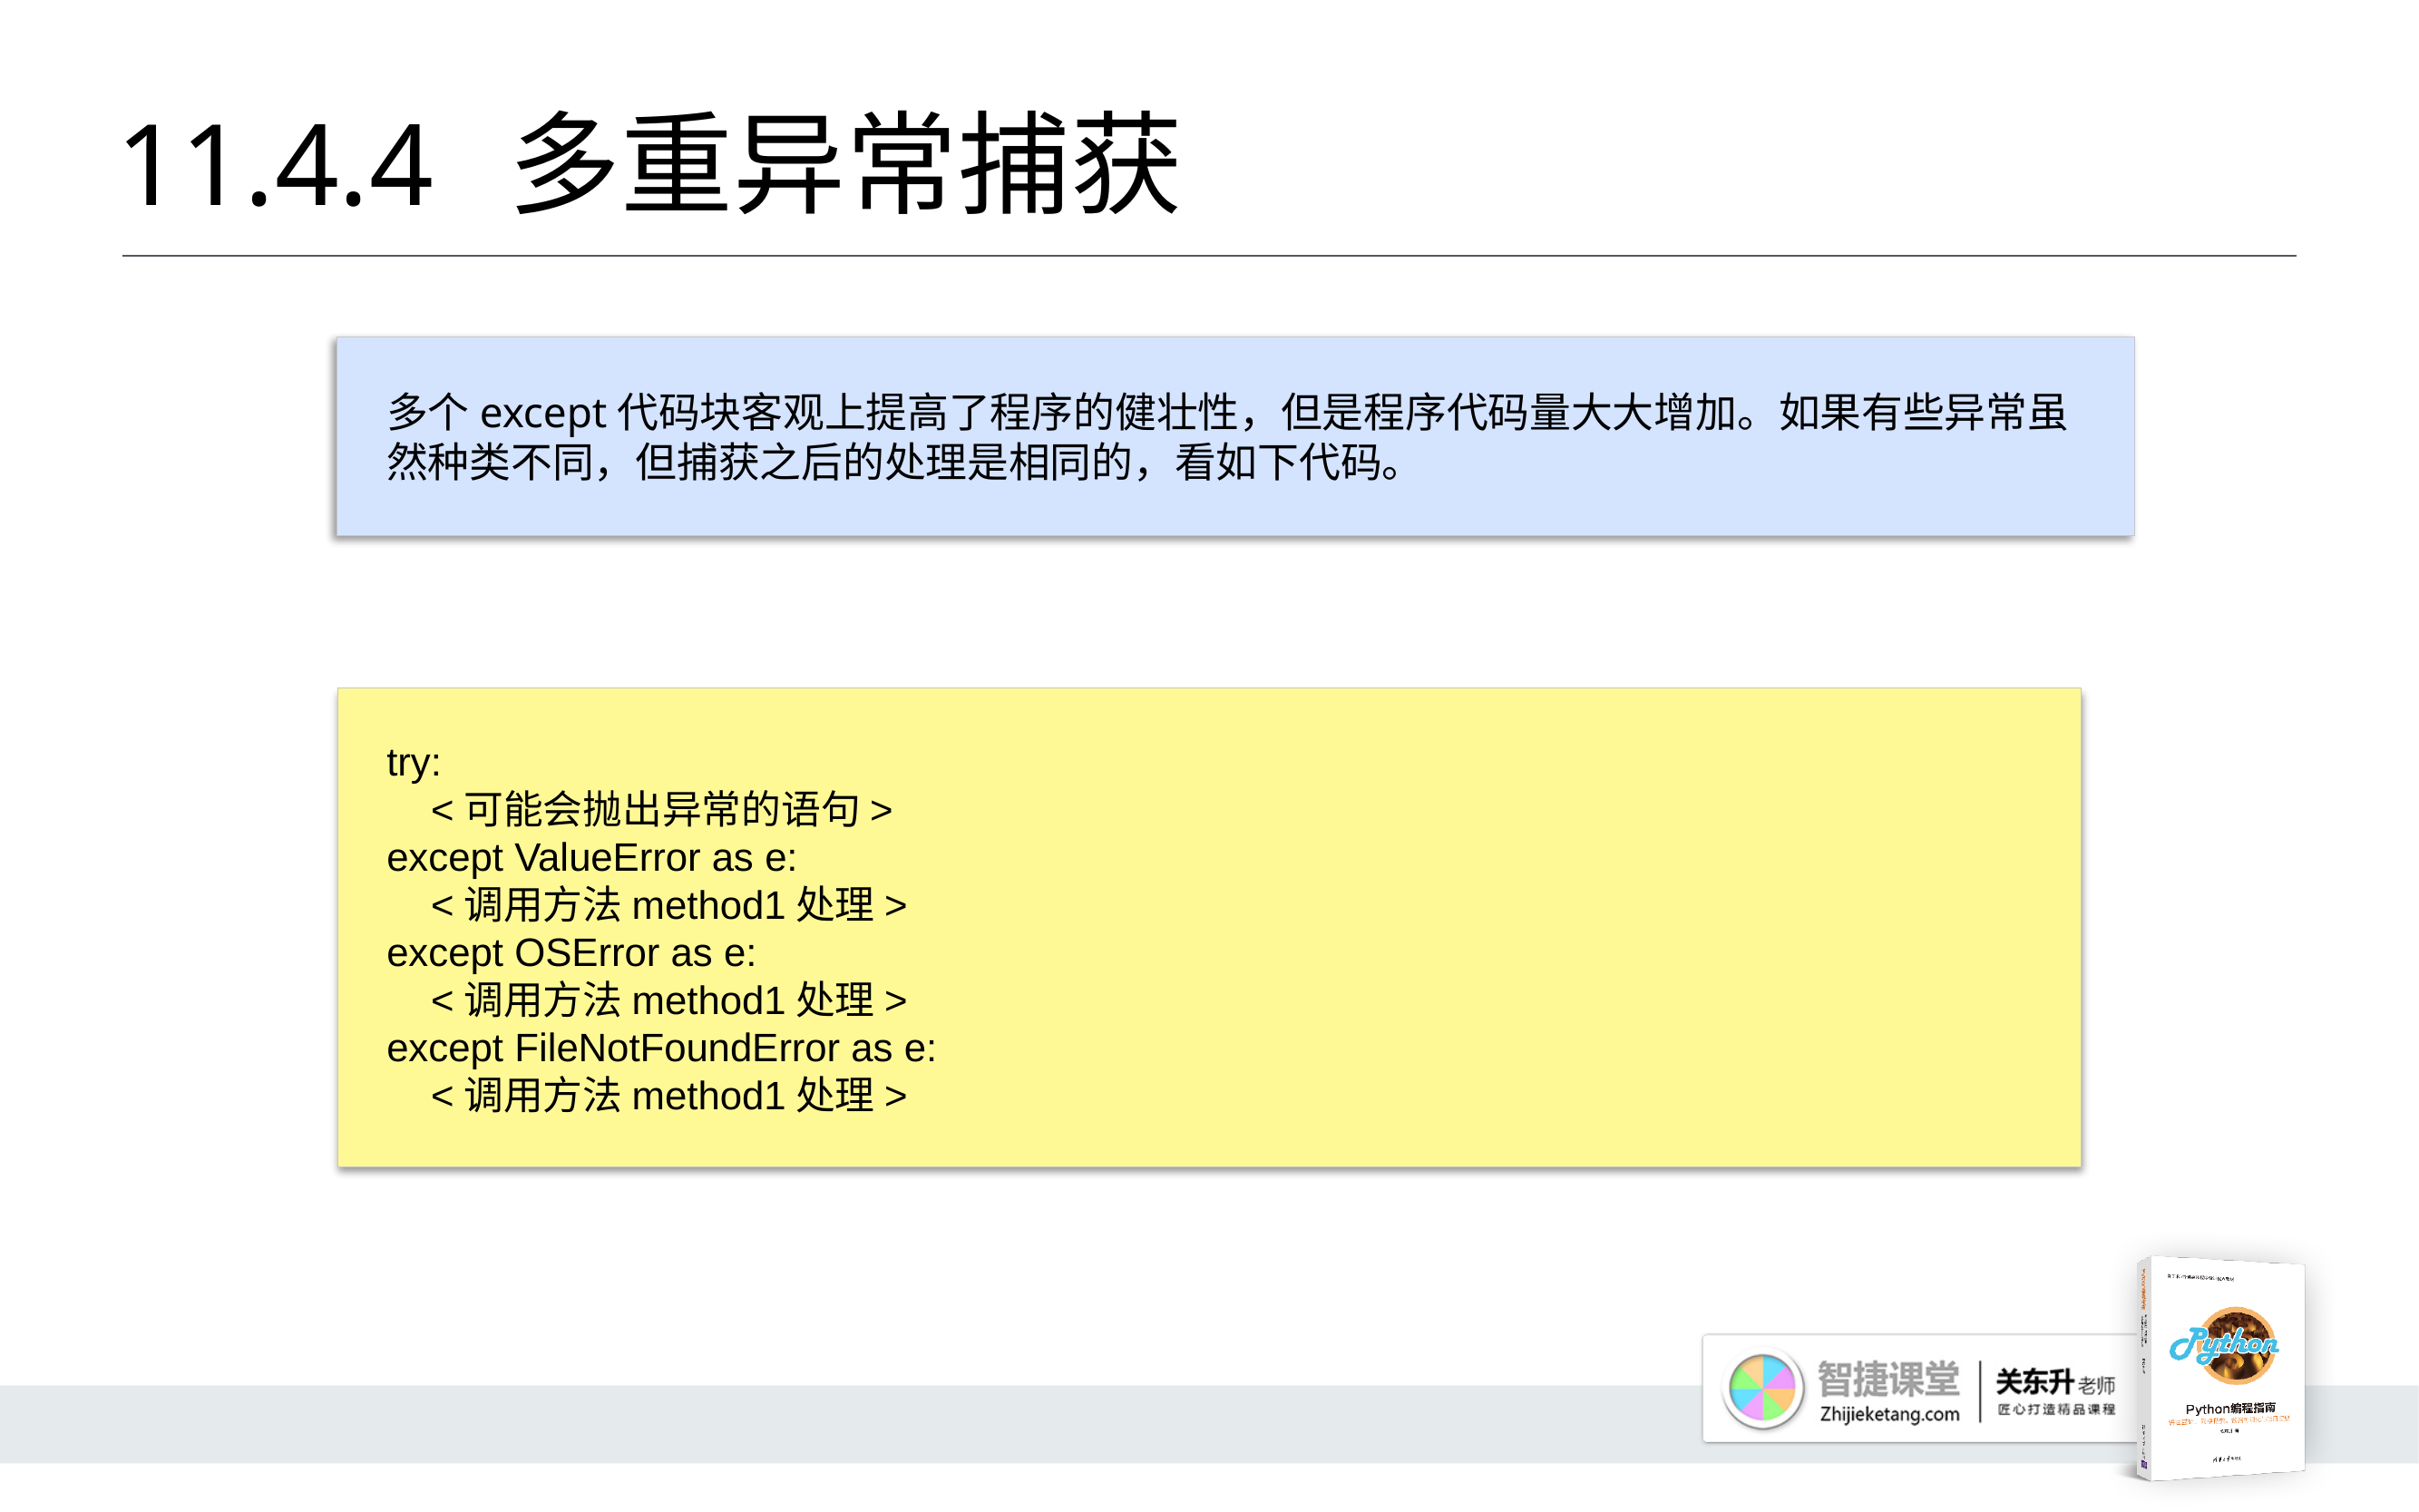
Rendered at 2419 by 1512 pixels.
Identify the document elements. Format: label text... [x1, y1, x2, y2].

title 11.4.4 多重异常捕获 [107, 83, 2148, 237]
text_box 多个except代码块客观上提高了程序的健壮性，但是程序代码量大大增加。如果有些异常虽然种类不同，但捕获之后的处理是相同的，看如下代码。 [337, 337, 2135, 536]
picture [0, 0, 2419, 1512]
text_box try: <可能会抛出异常的语句> except ValueError as e: <调用方法method1处理> except OSError as e: <调用方法method1处理> except FileNotFoundError as e: <调用方法method1处理> [337, 687, 2082, 1167]
